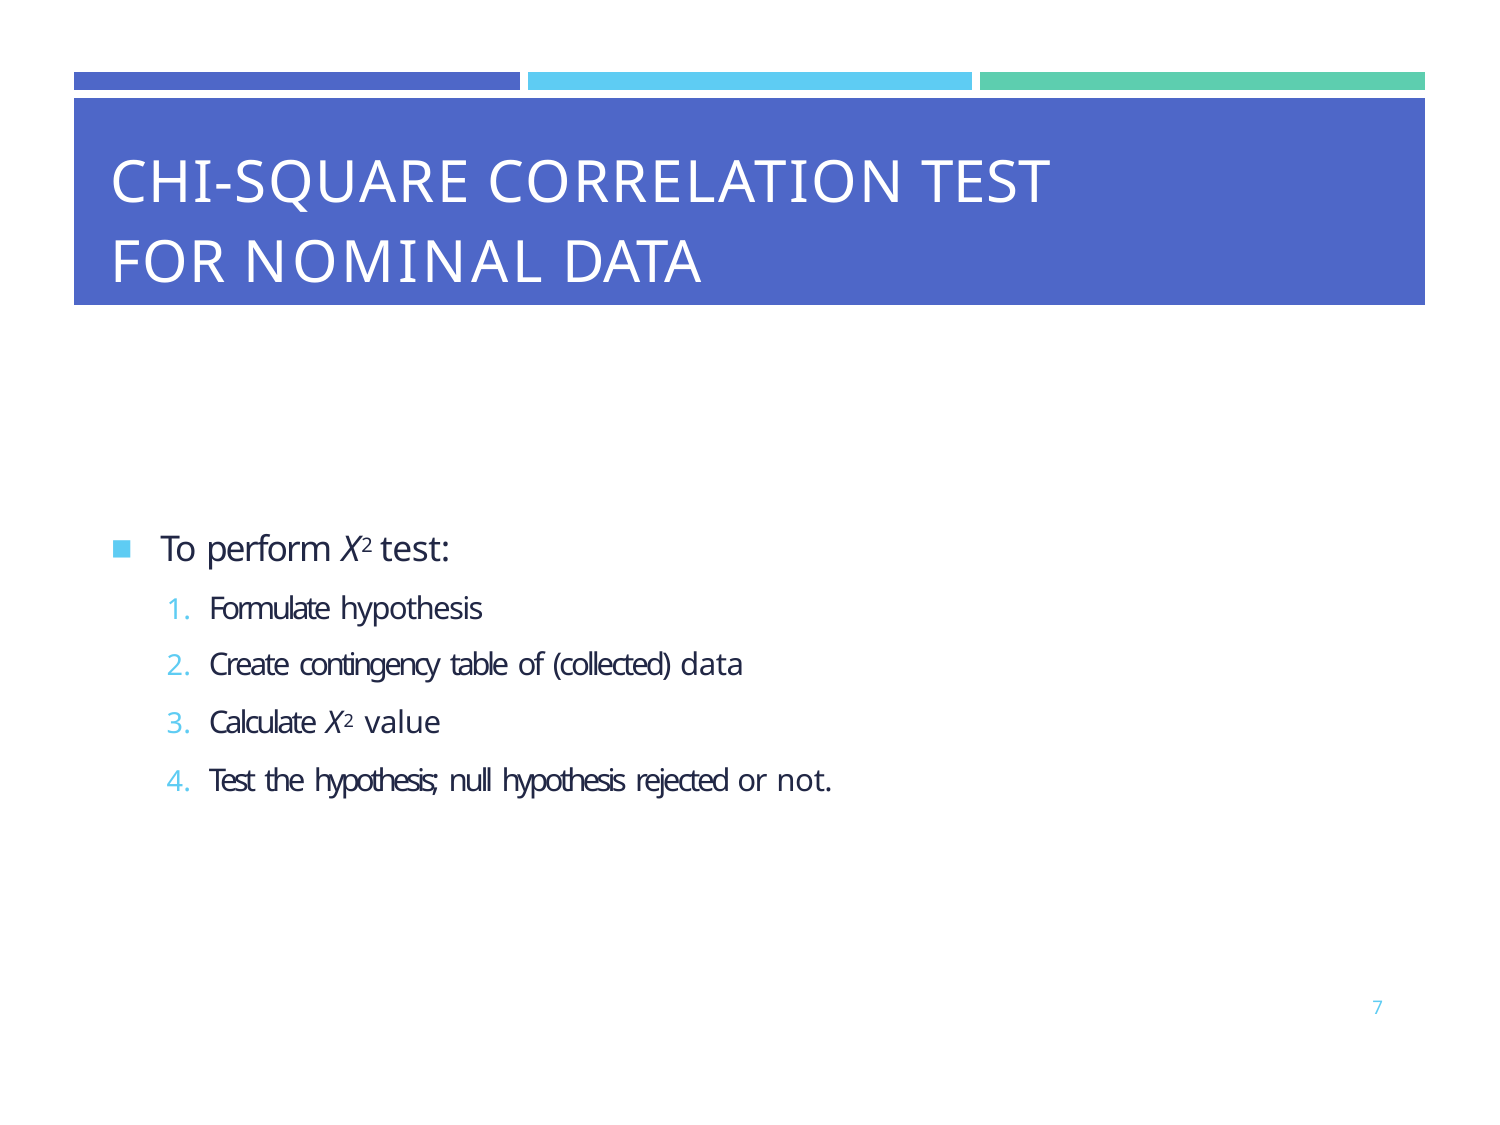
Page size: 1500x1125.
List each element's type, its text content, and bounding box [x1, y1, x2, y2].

table_header [74, 72, 520, 90]
table_header [980, 72, 1425, 90]
table_header [528, 72, 972, 90]
table_cell CHI-SQUARE CORRELATION TEST FOR NOMINAL DATA [74, 98, 1425, 305]
text_box To perform X2 test: Formulate hypothesis Create contingency table of (collected) data Calculate X2 value Test the hypothesis; null hypothesis rejected or not. [104, 500, 865, 798]
slide_number 7 [1365, 995, 1400, 1125]
